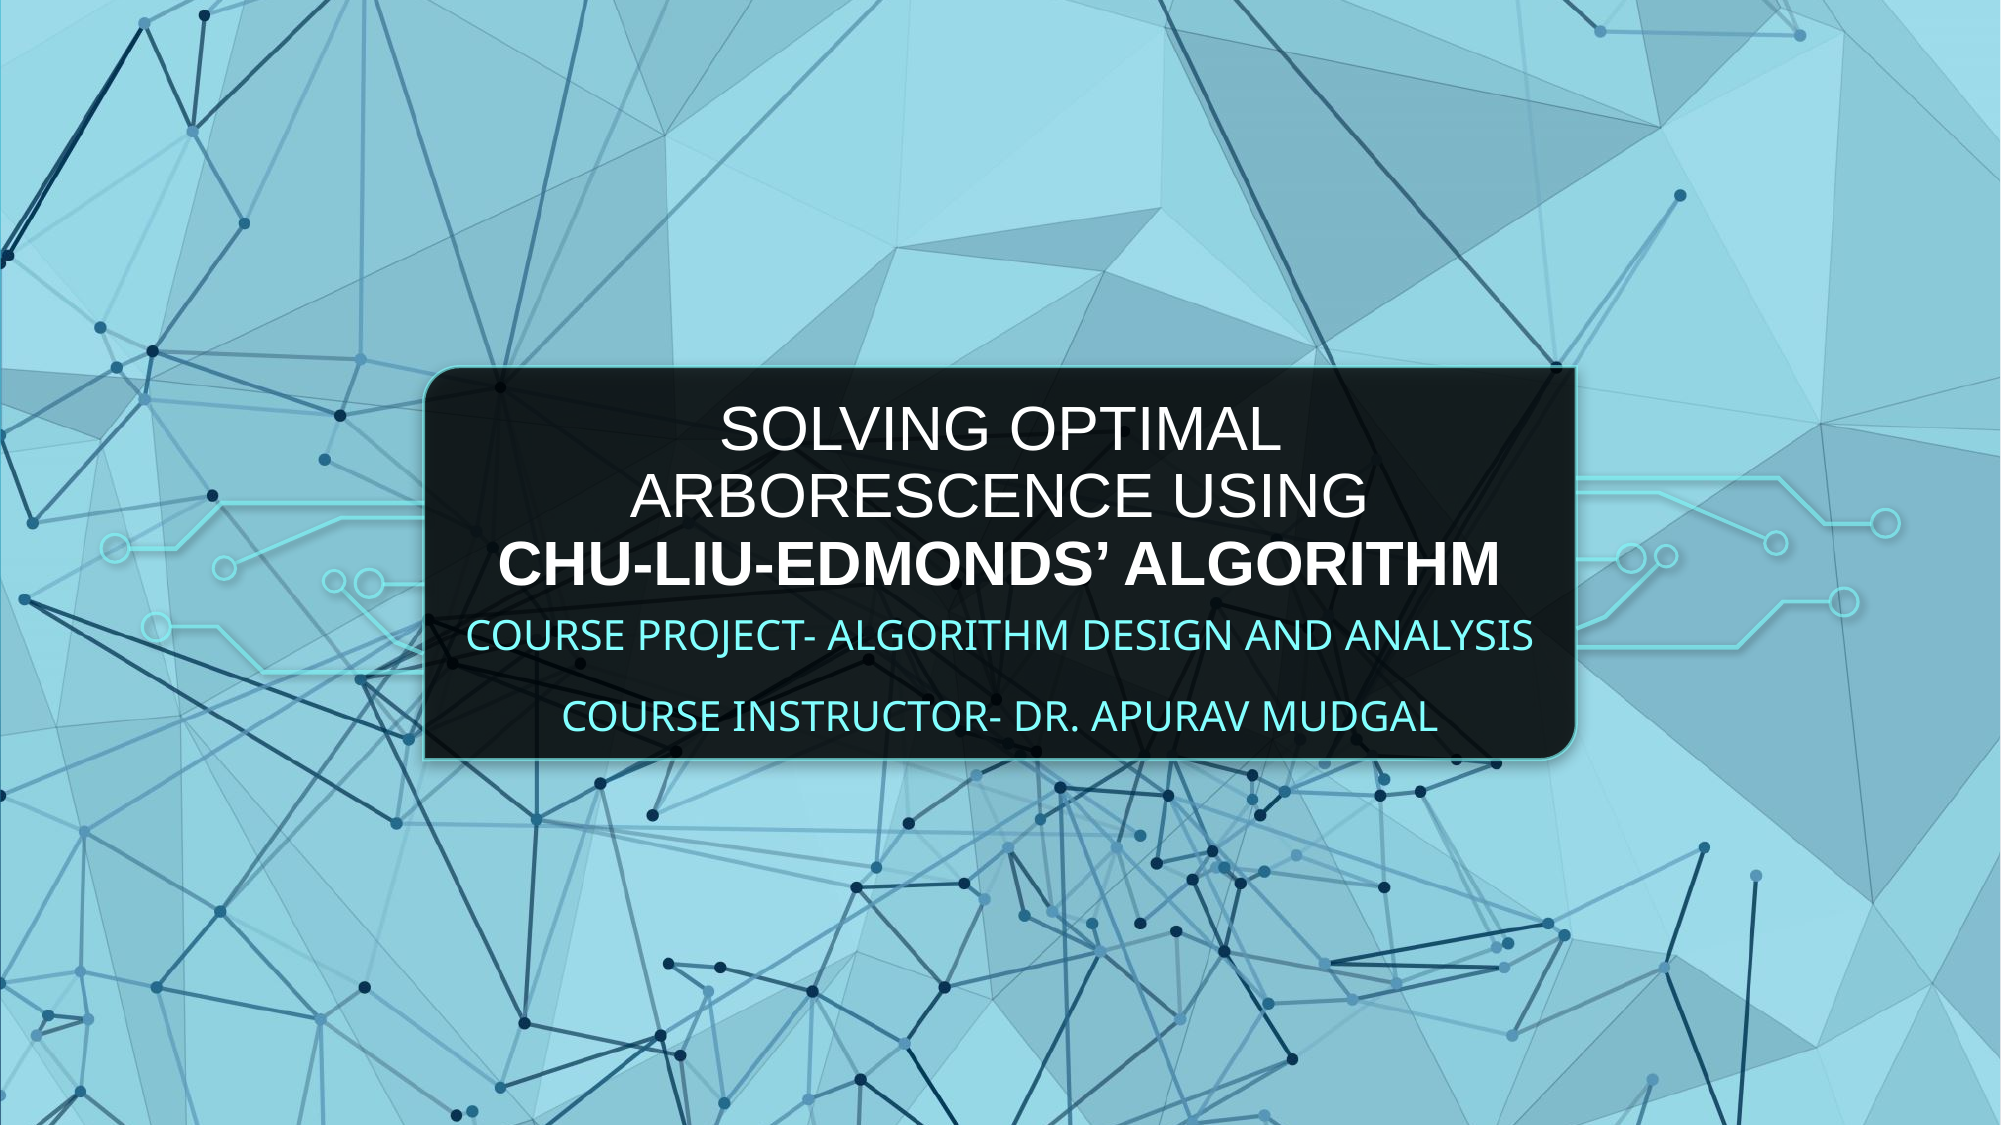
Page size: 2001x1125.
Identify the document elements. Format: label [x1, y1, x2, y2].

text_box [99, 366, 1902, 760]
picture [0, 0, 2000, 1125]
